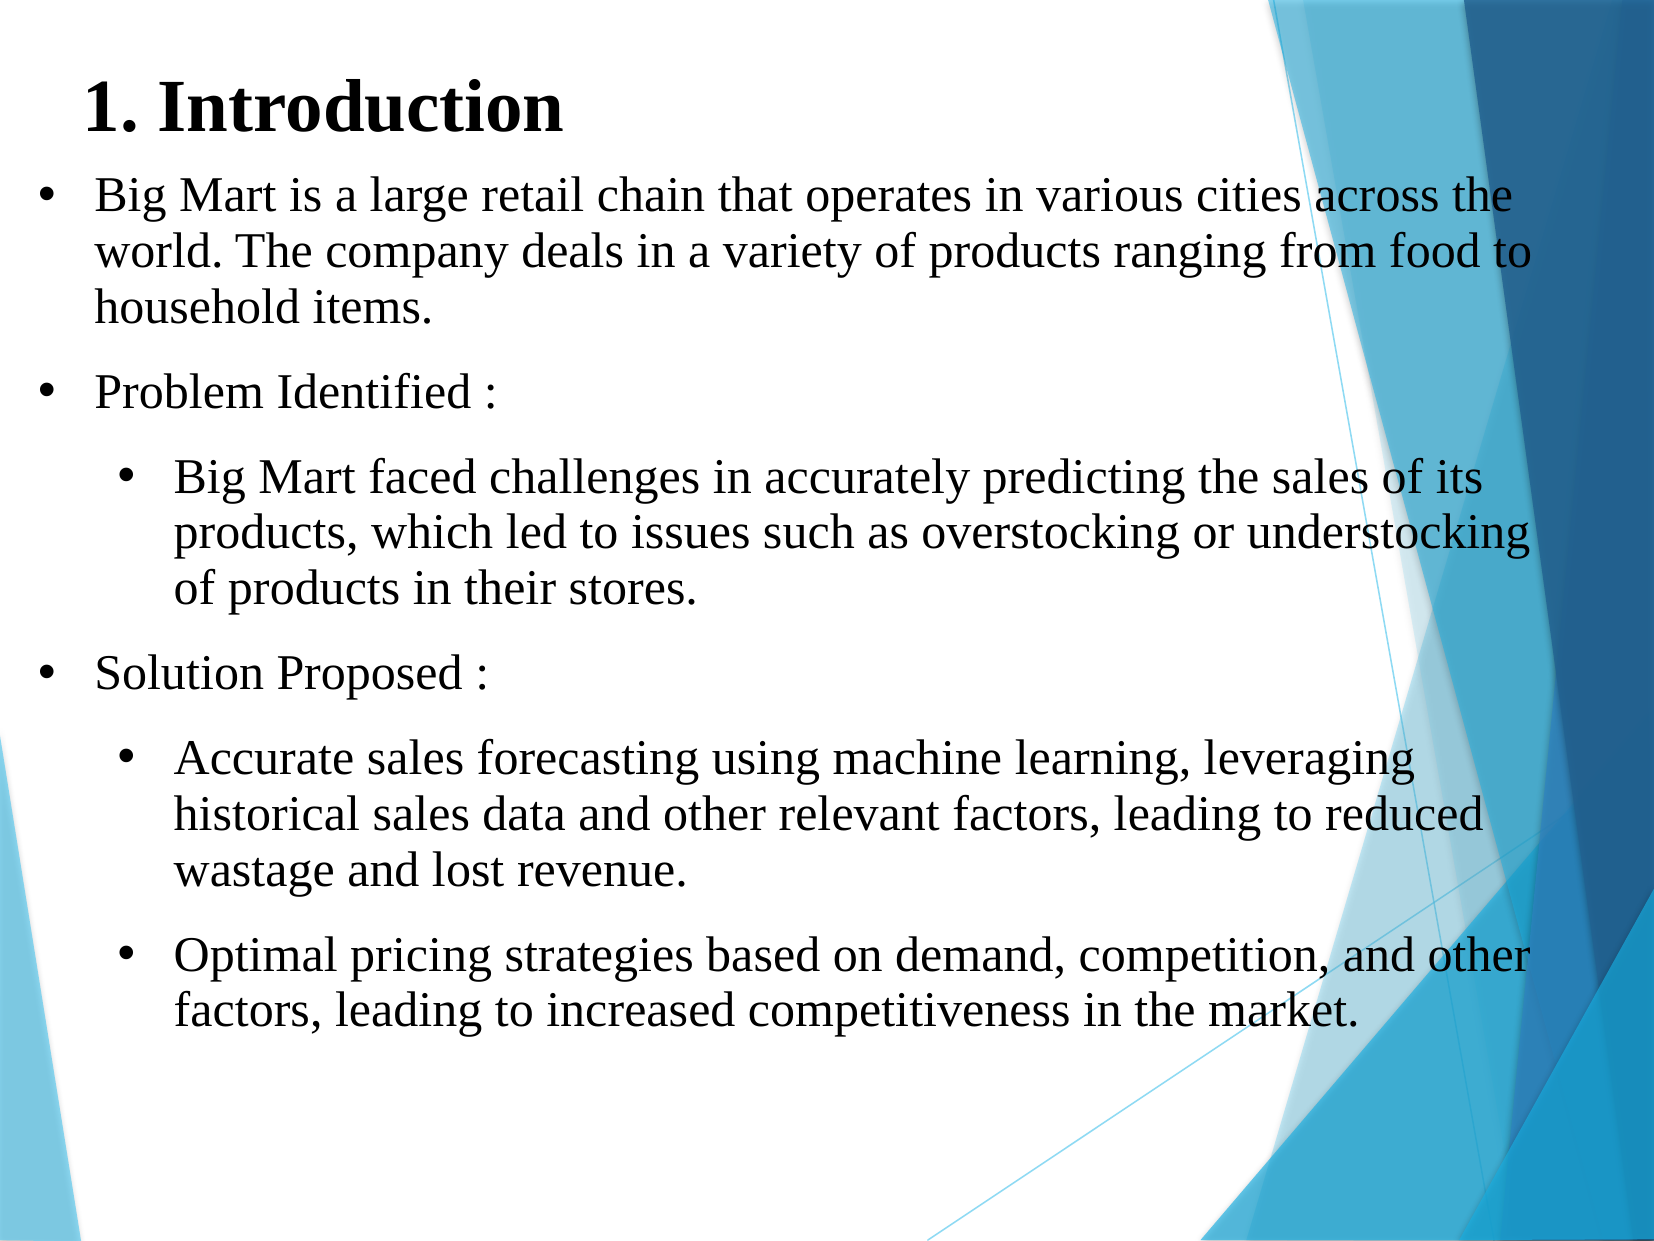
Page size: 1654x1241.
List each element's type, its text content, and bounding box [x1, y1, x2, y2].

text_box Big Mart is a large retail chain that operates in various cities across the world. The company deals in a variety of products ranging from food to household items. Problem Identified : Big Mart faced challenges in accurately predicting the sales of its products, which led to issues such as overstocking or understocking of products in their stores. Solution Proposed : Accurate sales forecasting using machine learning, leveraging historical sales data and other relevant factors, leading to reduced wastage and lost revenue. Optimal pricing strategies based on demand, competition, and other factors, leading to increased competitiveness in the market. [20, 163, 1571, 1177]
text_box 1. Introduction [82, 0, 1571, 163]
